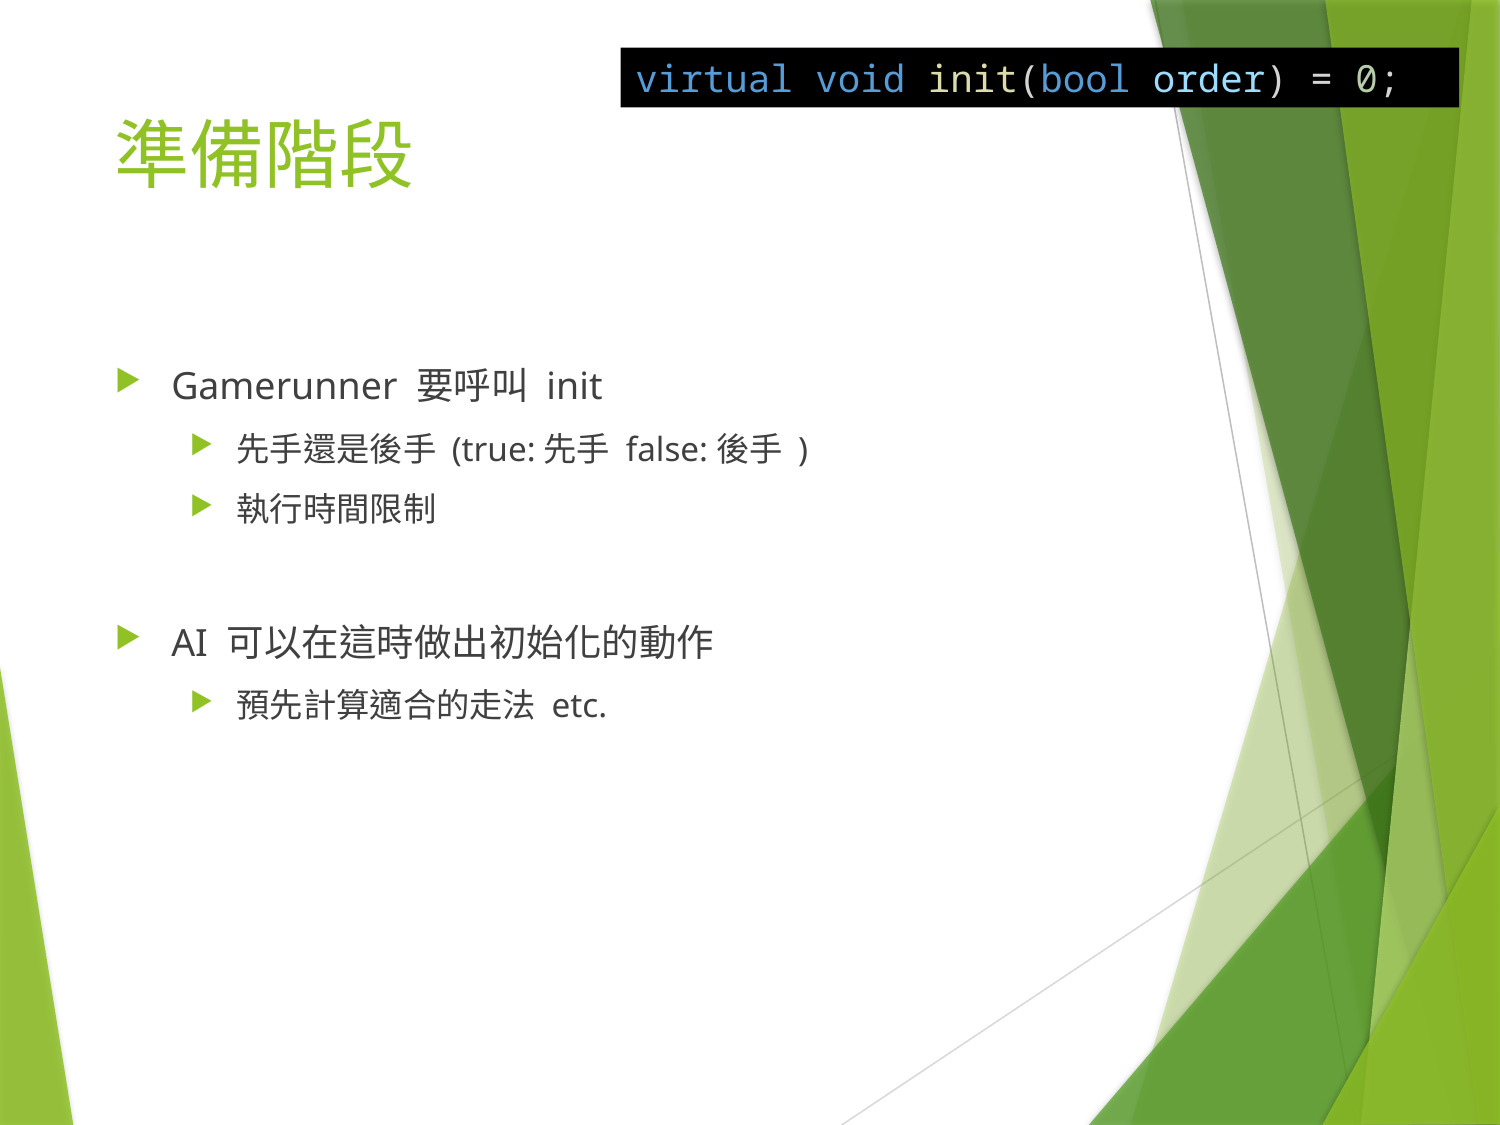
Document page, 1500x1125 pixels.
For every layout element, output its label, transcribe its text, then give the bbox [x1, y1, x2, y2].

list Gamerunner 要呼叫 init 先手還是後手 (true:先手 false:後手 ) 執行時間限制 AI 可以在這時做出初始化的動作 預先計算適合的走法 etc. [99, 354, 1142, 992]
title 準備階段 [99, 99, 1142, 317]
text_box virtual void init(bool order) = 0; [620, 47, 1460, 108]
